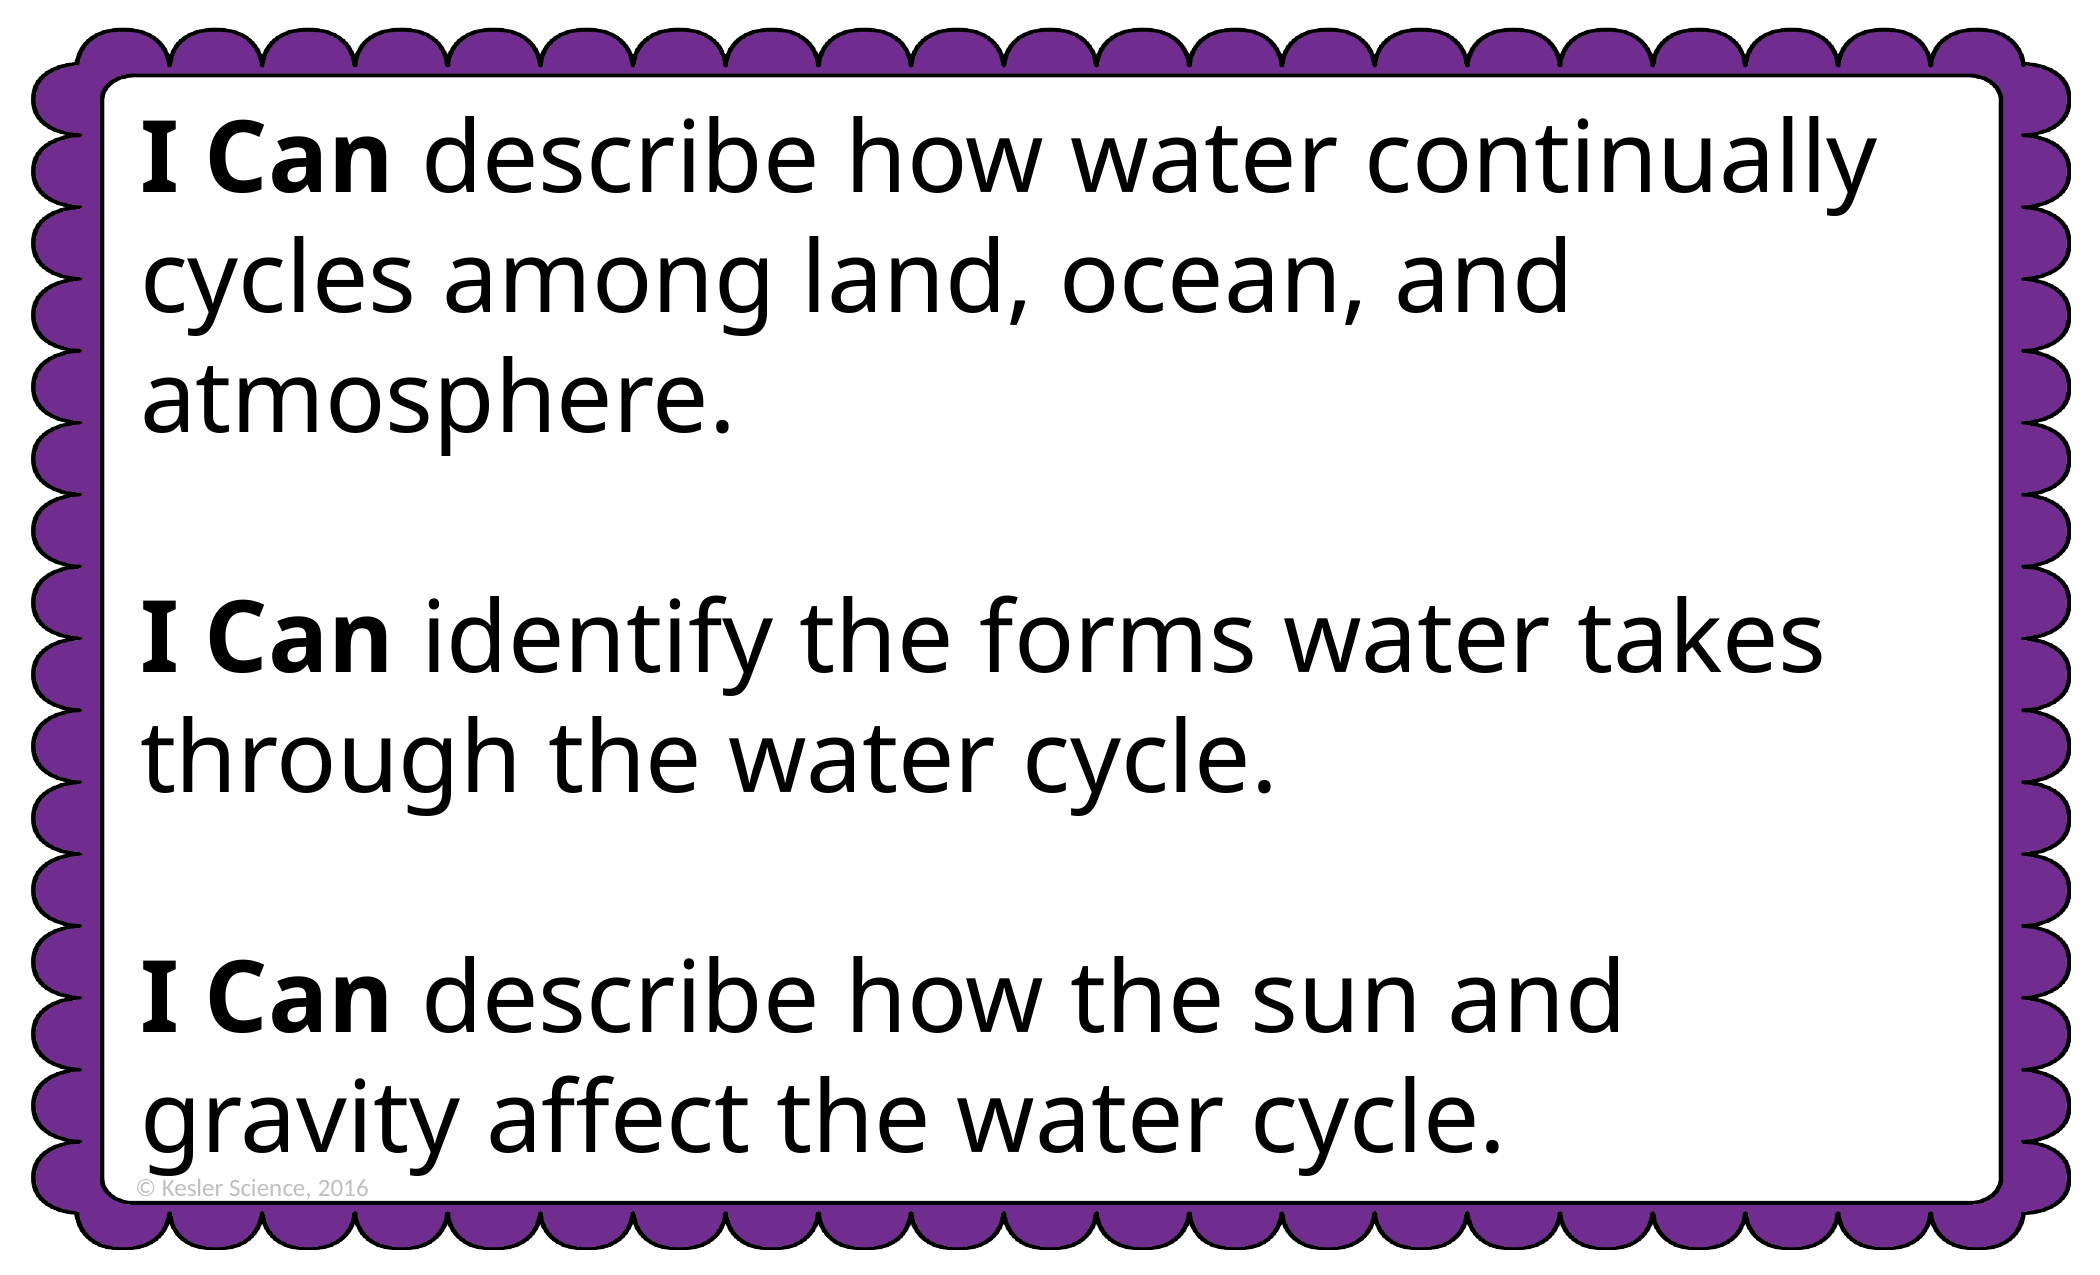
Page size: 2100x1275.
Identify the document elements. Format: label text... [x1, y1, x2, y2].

text_box I Can describe how water continually cycles among land, ocean, and atmosphere. I Can identify the forms water takes through the water cycle. I Can describe how the sun and gravity affect the water cycle. [1662, 85, 1977, 1180]
picture [33, 0, 2069, 1275]
text_box I Can describe how water continually cycles among land, ocean, and atmosphere. I Can identify the forms water takes through the water cycle. I Can describe how the sun and gravity affect the water cycle. [125, 85, 439, 1180]
text_box © Kesler Science, 2016 [120, 1164, 439, 1210]
